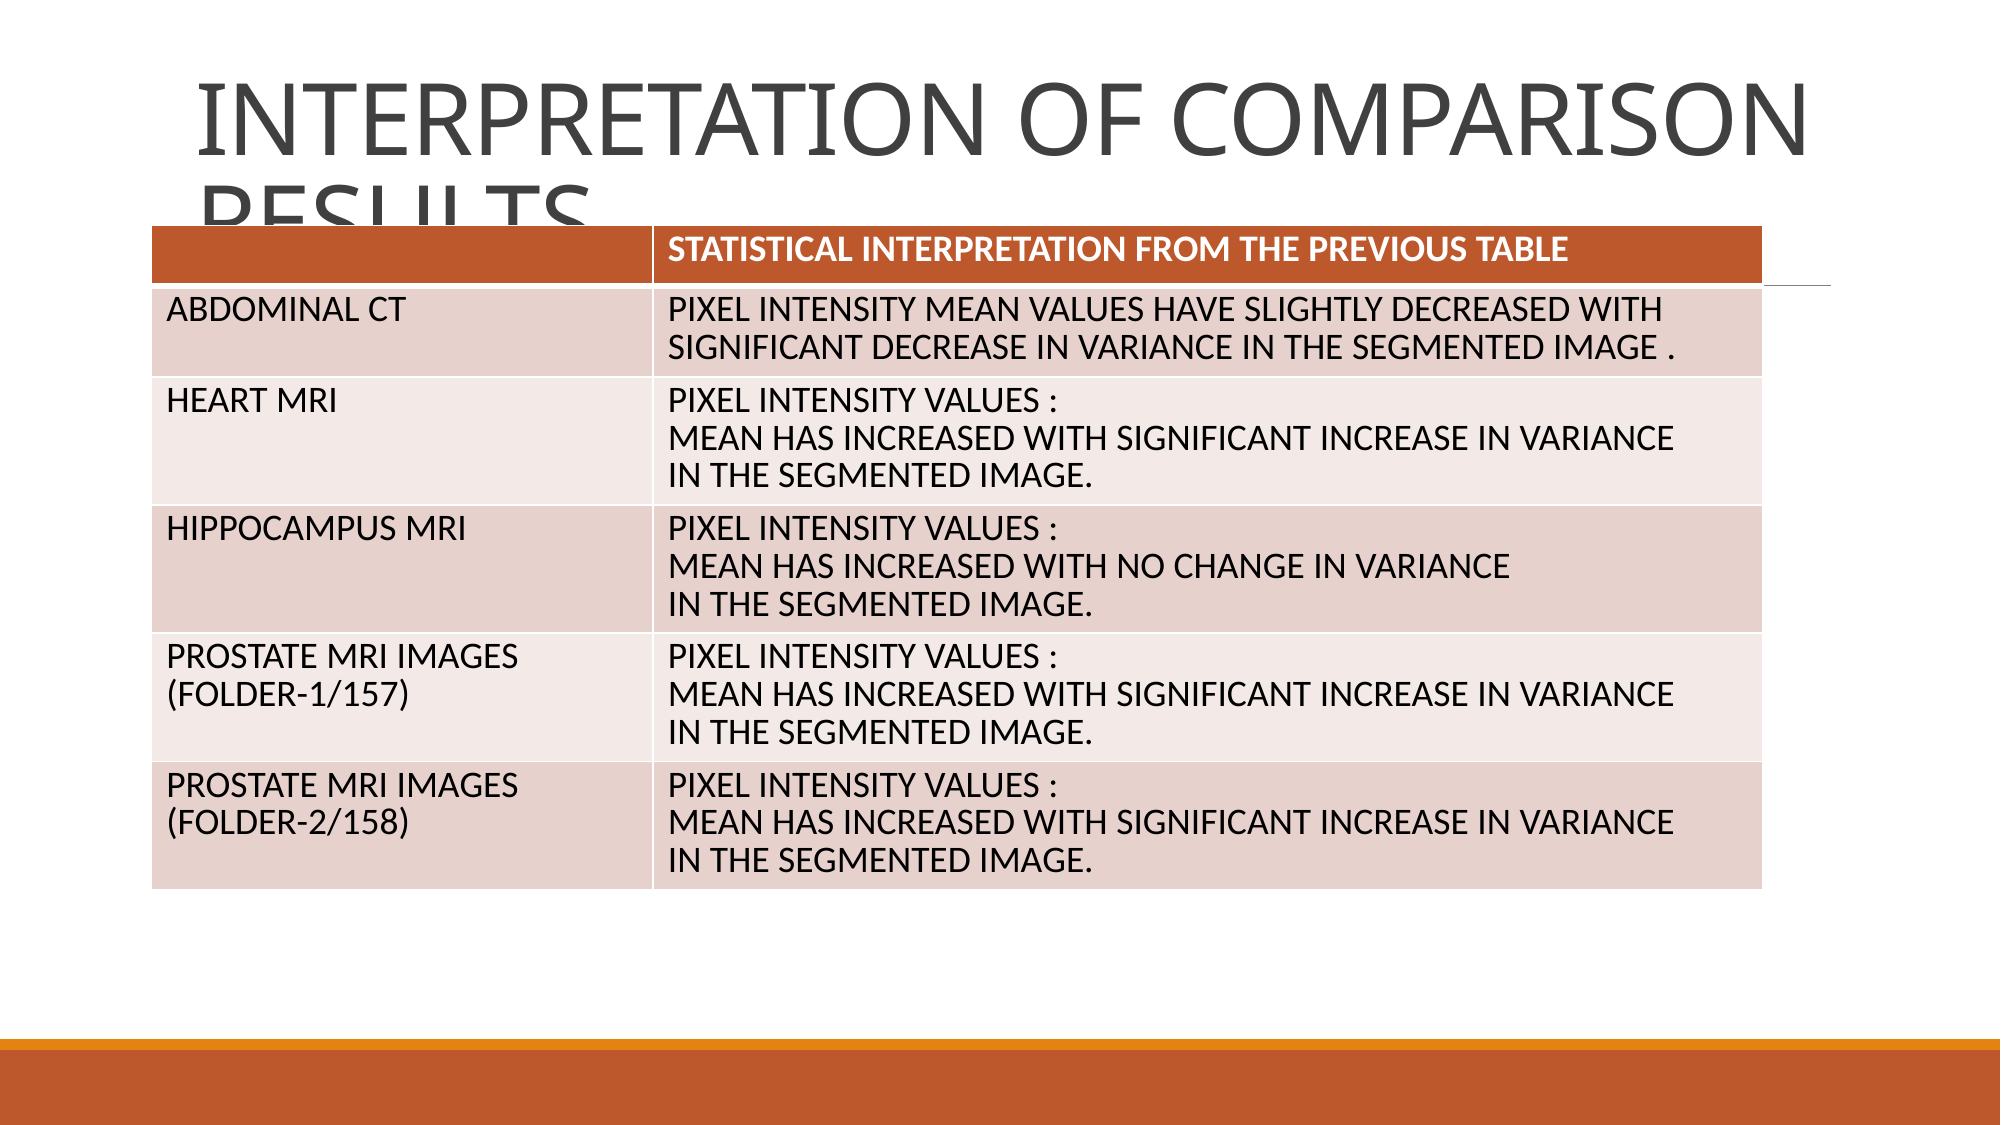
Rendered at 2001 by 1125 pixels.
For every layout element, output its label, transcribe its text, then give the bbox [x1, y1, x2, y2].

table_cell HIPPOCAMPUS MRI [152, 506, 652, 632]
table_cell PROSTATE MRI IMAGES (FOLDER-2/158) [152, 762, 652, 889]
table_header STATISTICAL INTERPRETATION FROM THE PREVIOUS TABLE [654, 226, 1762, 283]
title INTERPRETATION OF COMPARISON RESULTS [180, 47, 1830, 285]
table_cell PIXEL INTENSITY VALUES : MEAN HAS INCREASED WITH SIGNIFICANT INCREASE IN VARIANCE IN THE SEGMENTED IMAGE. [654, 762, 1762, 889]
table_cell PROSTATE MRI IMAGES (FOLDER-1/157) [152, 634, 652, 761]
table_cell HEART MRI [152, 378, 652, 504]
table_cell PIXEL INTENSITY MEAN VALUES HAVE SLIGHTLY DECREASED WITH SIGNIFICANT DECREASE IN VARIANCE IN THE SEGMENTED IMAGE . [654, 289, 1762, 376]
table_cell PIXEL INTENSITY VALUES : MEAN HAS INCREASED WITH NO CHANGE IN VARIANCE IN THE SEGMENTED IMAGE. [654, 506, 1762, 632]
table_cell ABDOMINAL CT [152, 289, 652, 376]
table_cell PIXEL INTENSITY VALUES : MEAN HAS INCREASED WITH SIGNIFICANT INCREASE IN VARIANCE IN THE SEGMENTED IMAGE. [654, 378, 1762, 504]
table_cell PIXEL INTENSITY VALUES : MEAN HAS INCREASED WITH SIGNIFICANT INCREASE IN VARIANCE IN THE SEGMENTED IMAGE. [654, 634, 1762, 761]
table_header [152, 226, 652, 283]
